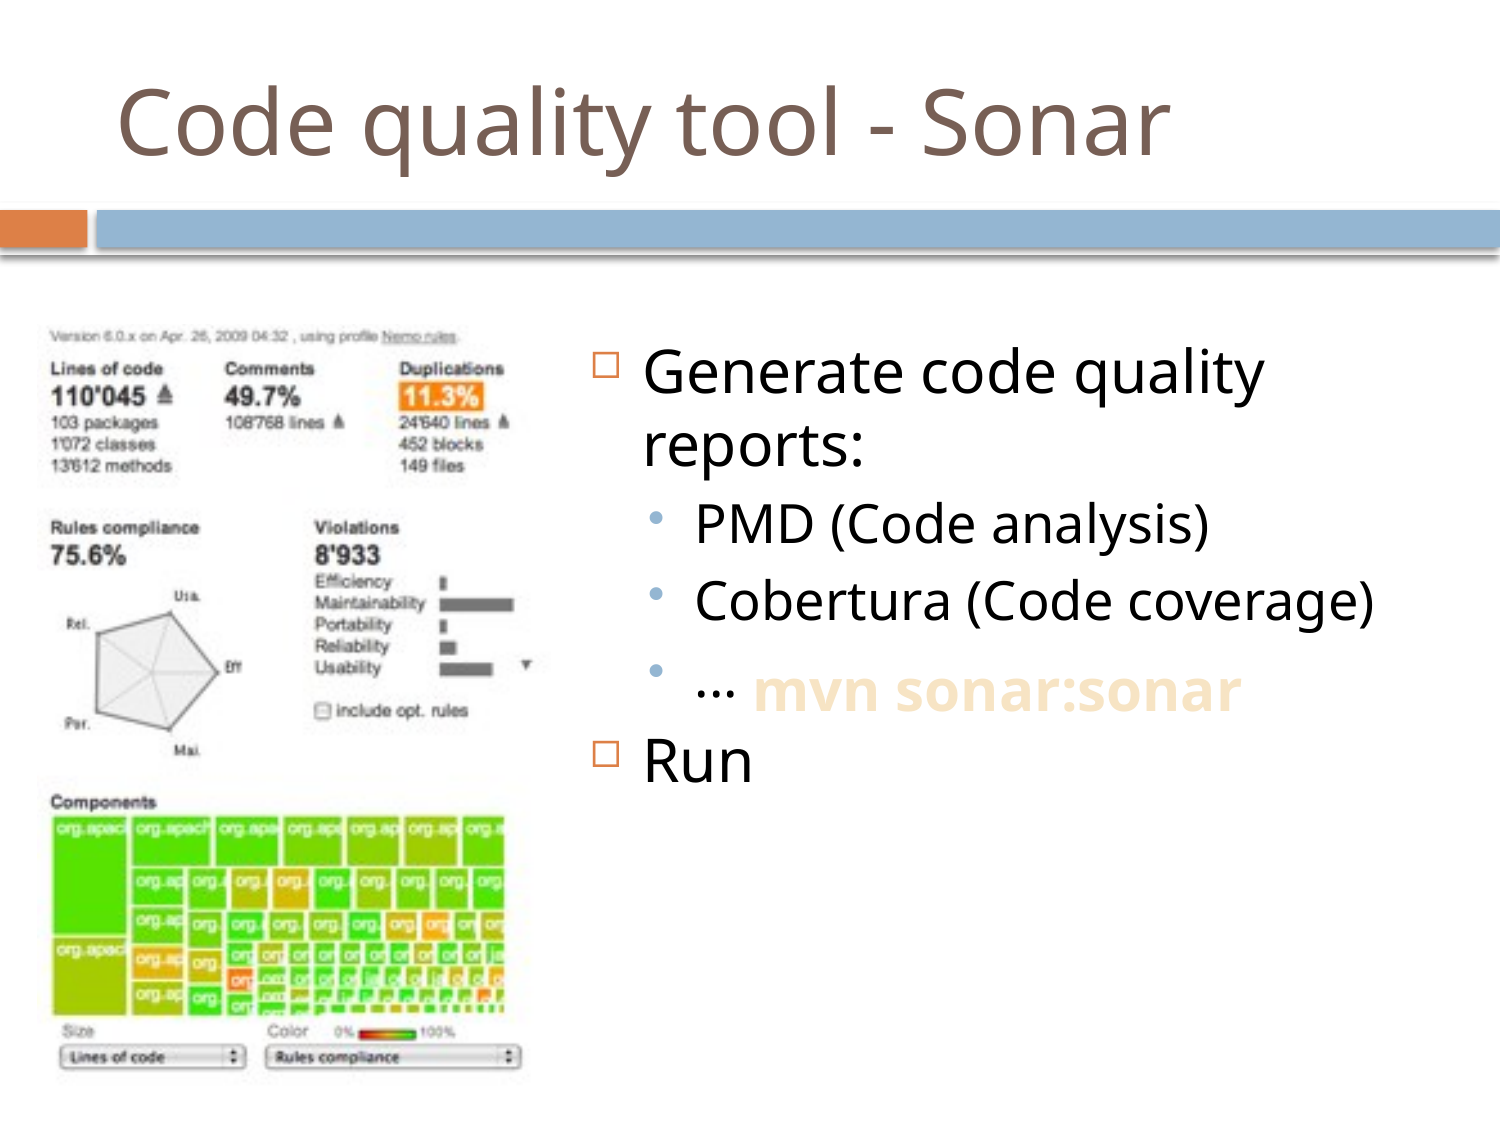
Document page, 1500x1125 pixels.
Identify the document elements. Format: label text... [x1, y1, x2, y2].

title Code quality tool - Sonar [100, 37, 1438, 200]
picture [37, 324, 552, 1088]
list Generate code quality reports: PMD (Code analysis) Cobertura (Code coverage) ... Run [575, 325, 1438, 1064]
text_box mvn sonar:sonar [737, 646, 1400, 731]
